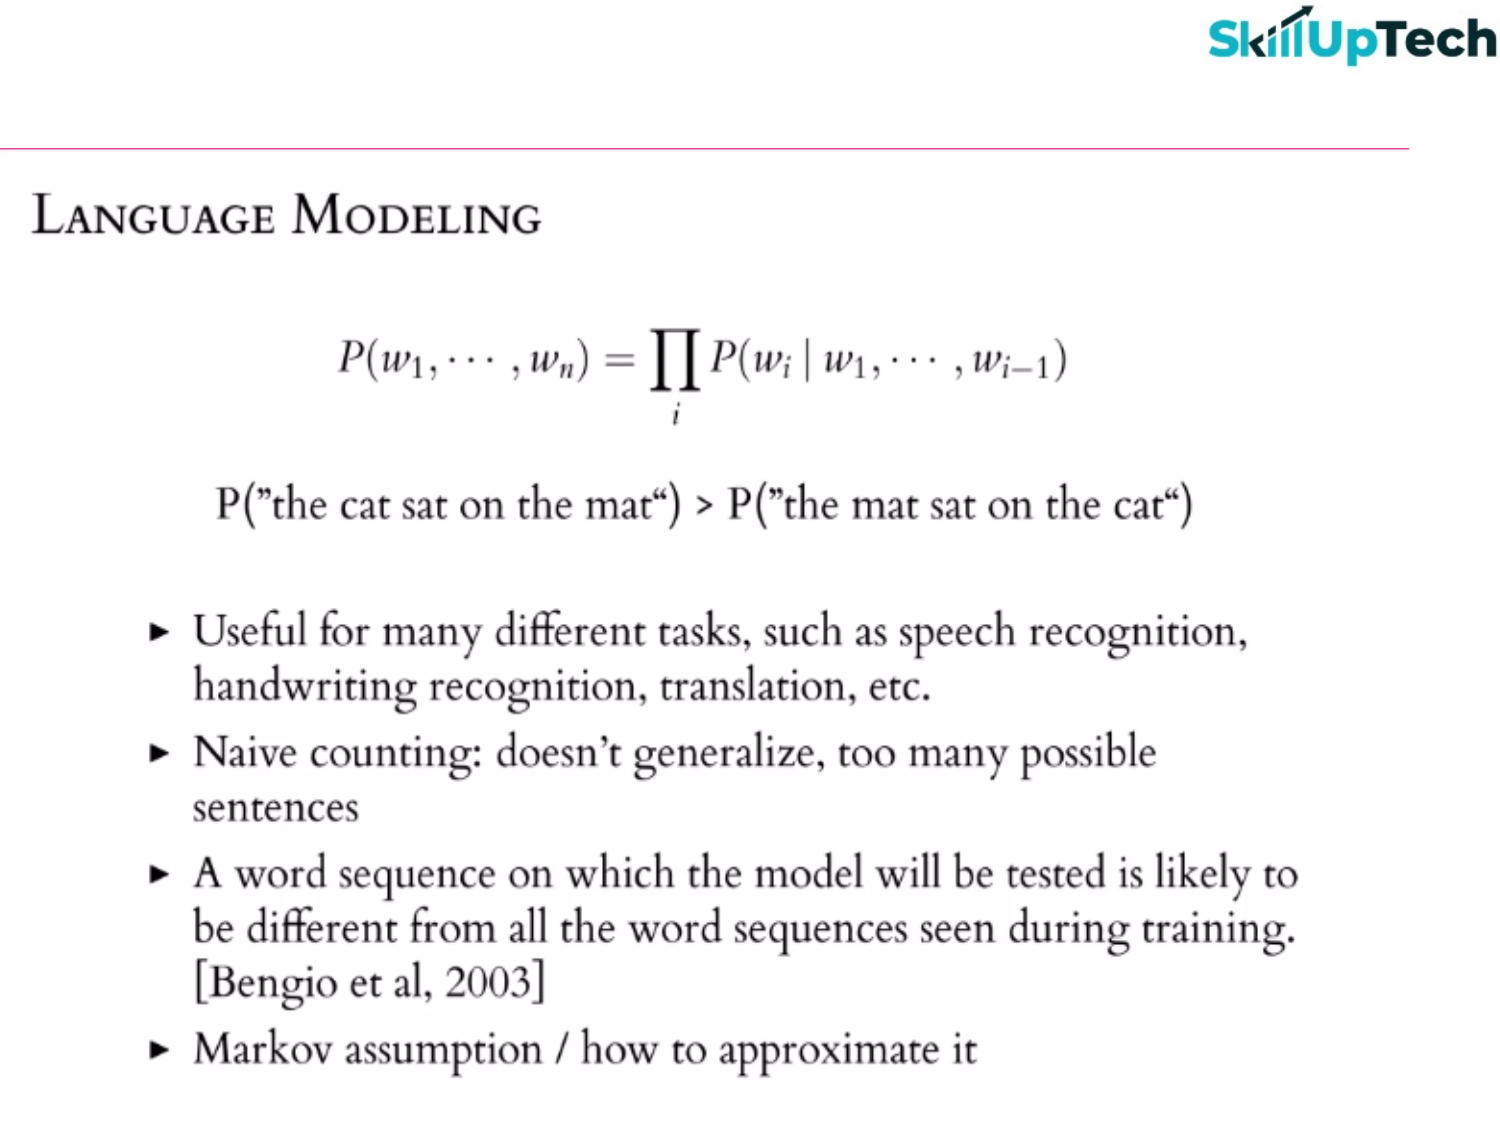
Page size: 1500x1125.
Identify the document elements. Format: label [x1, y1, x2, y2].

picture [0, 148, 1500, 1107]
picture [1198, 0, 1500, 74]
